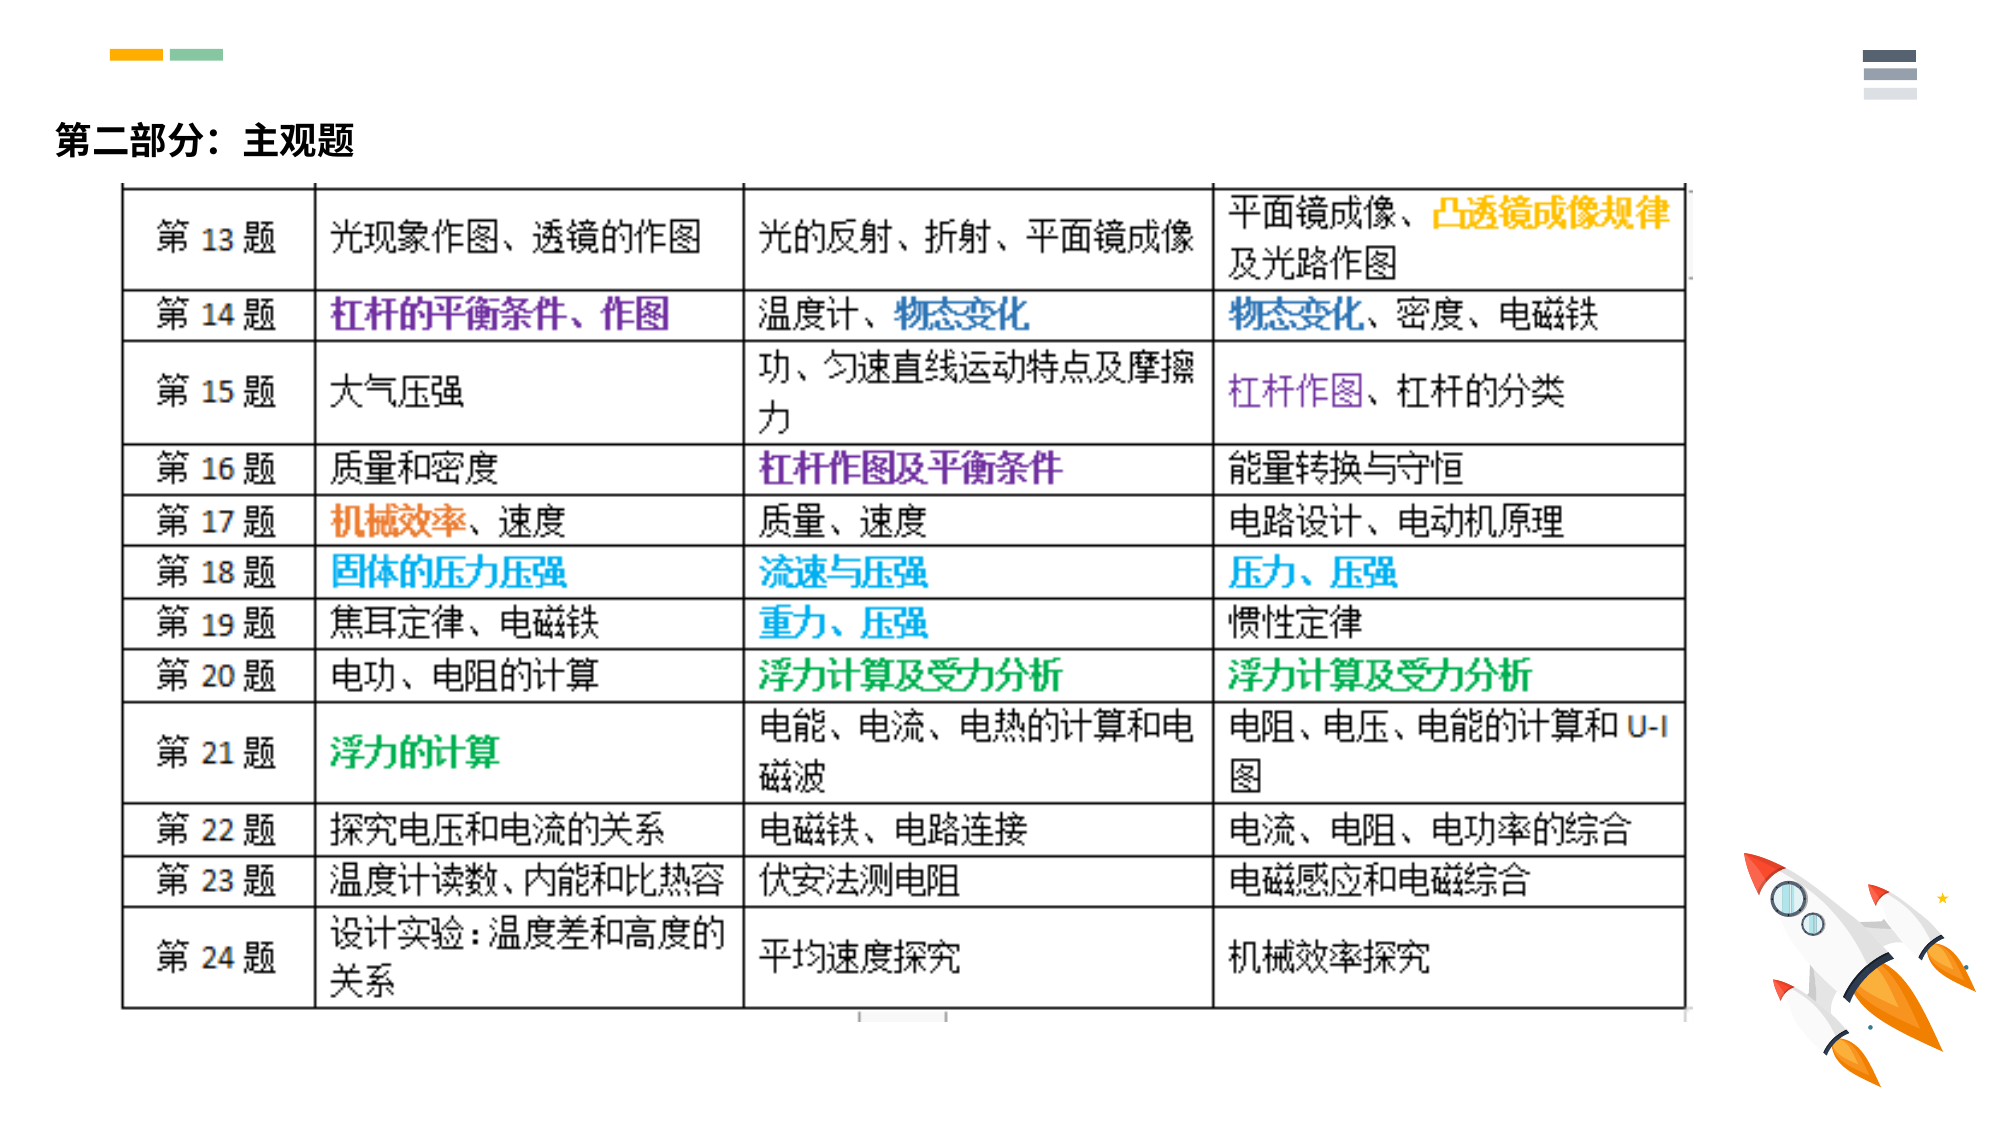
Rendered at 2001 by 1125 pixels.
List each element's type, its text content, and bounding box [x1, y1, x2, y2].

picture [98, 183, 1693, 1022]
text_box 第二部分：主观题 [40, 109, 416, 170]
